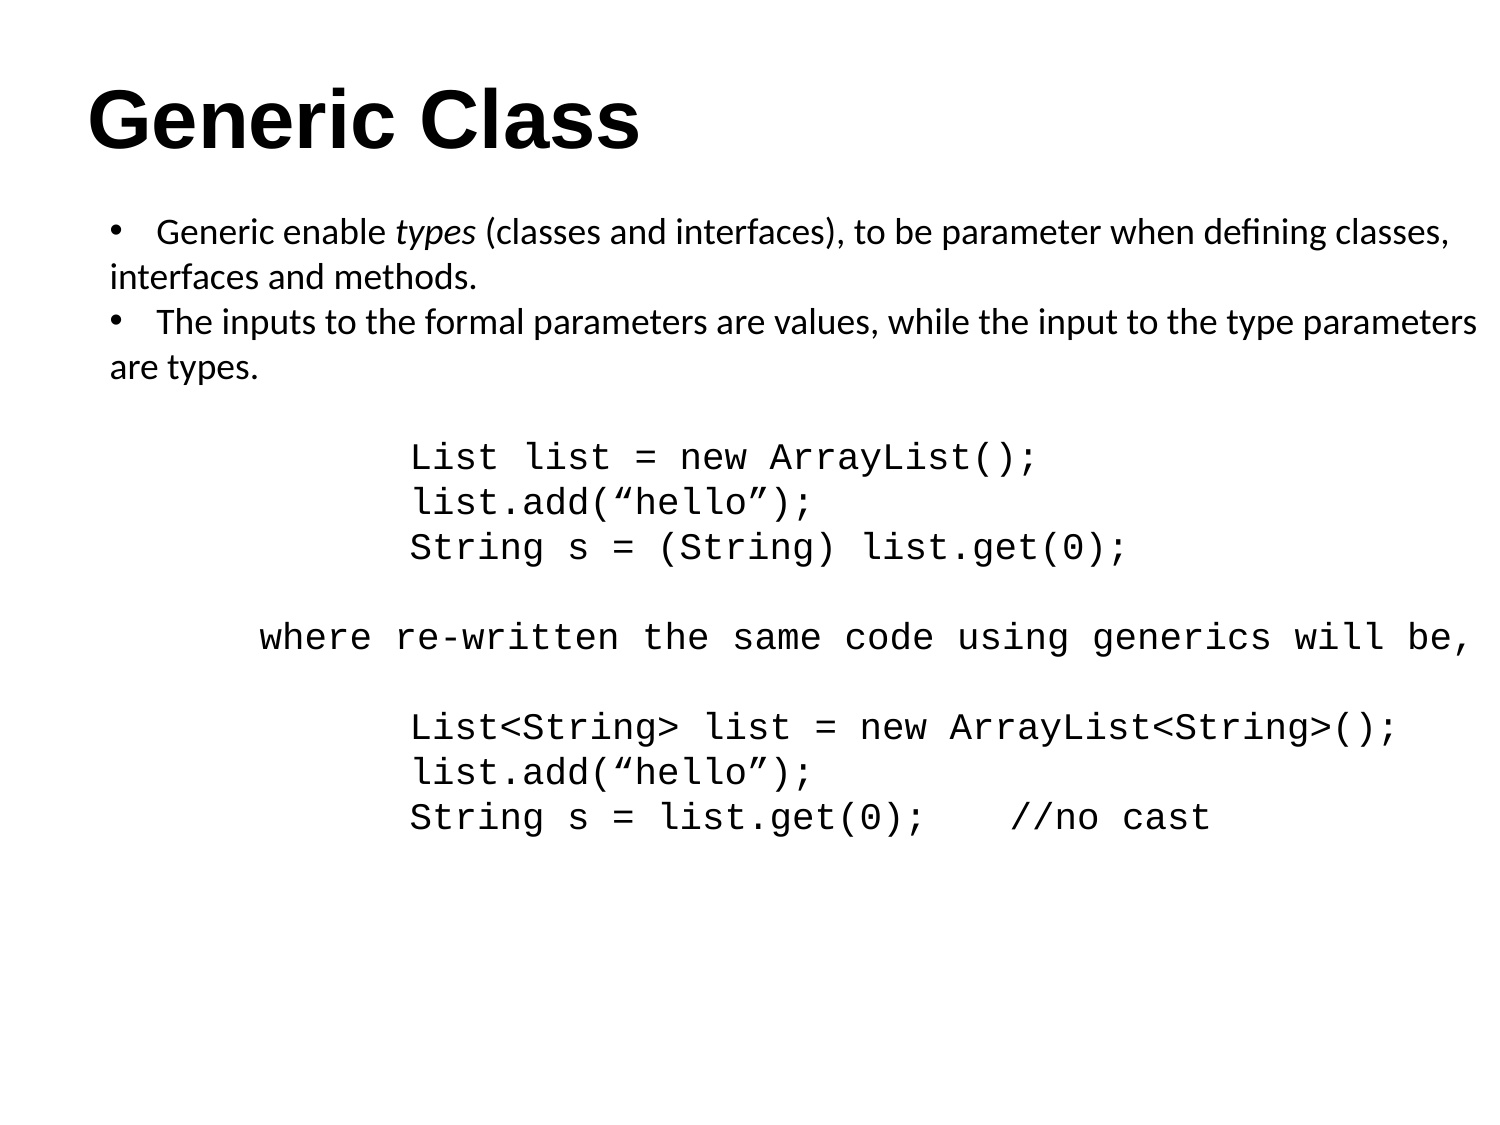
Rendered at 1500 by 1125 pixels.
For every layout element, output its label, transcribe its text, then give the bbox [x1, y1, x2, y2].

text_box Generic enable types (classes and interfaces), to be parameter when defining classes, interfaces and methods. The inputs to the formal parameters are values, while the input to the type parameters are types. List list = new ArrayList(); list.add(“hello”); String s = (String) list.get(0); where re-written the same code using generics will be, List<String> list = new ArrayList<String>(); list.add(“hello”); String s = list.get(0); //no cast [94, 199, 1494, 845]
title Generic Class [86, 65, 1413, 166]
